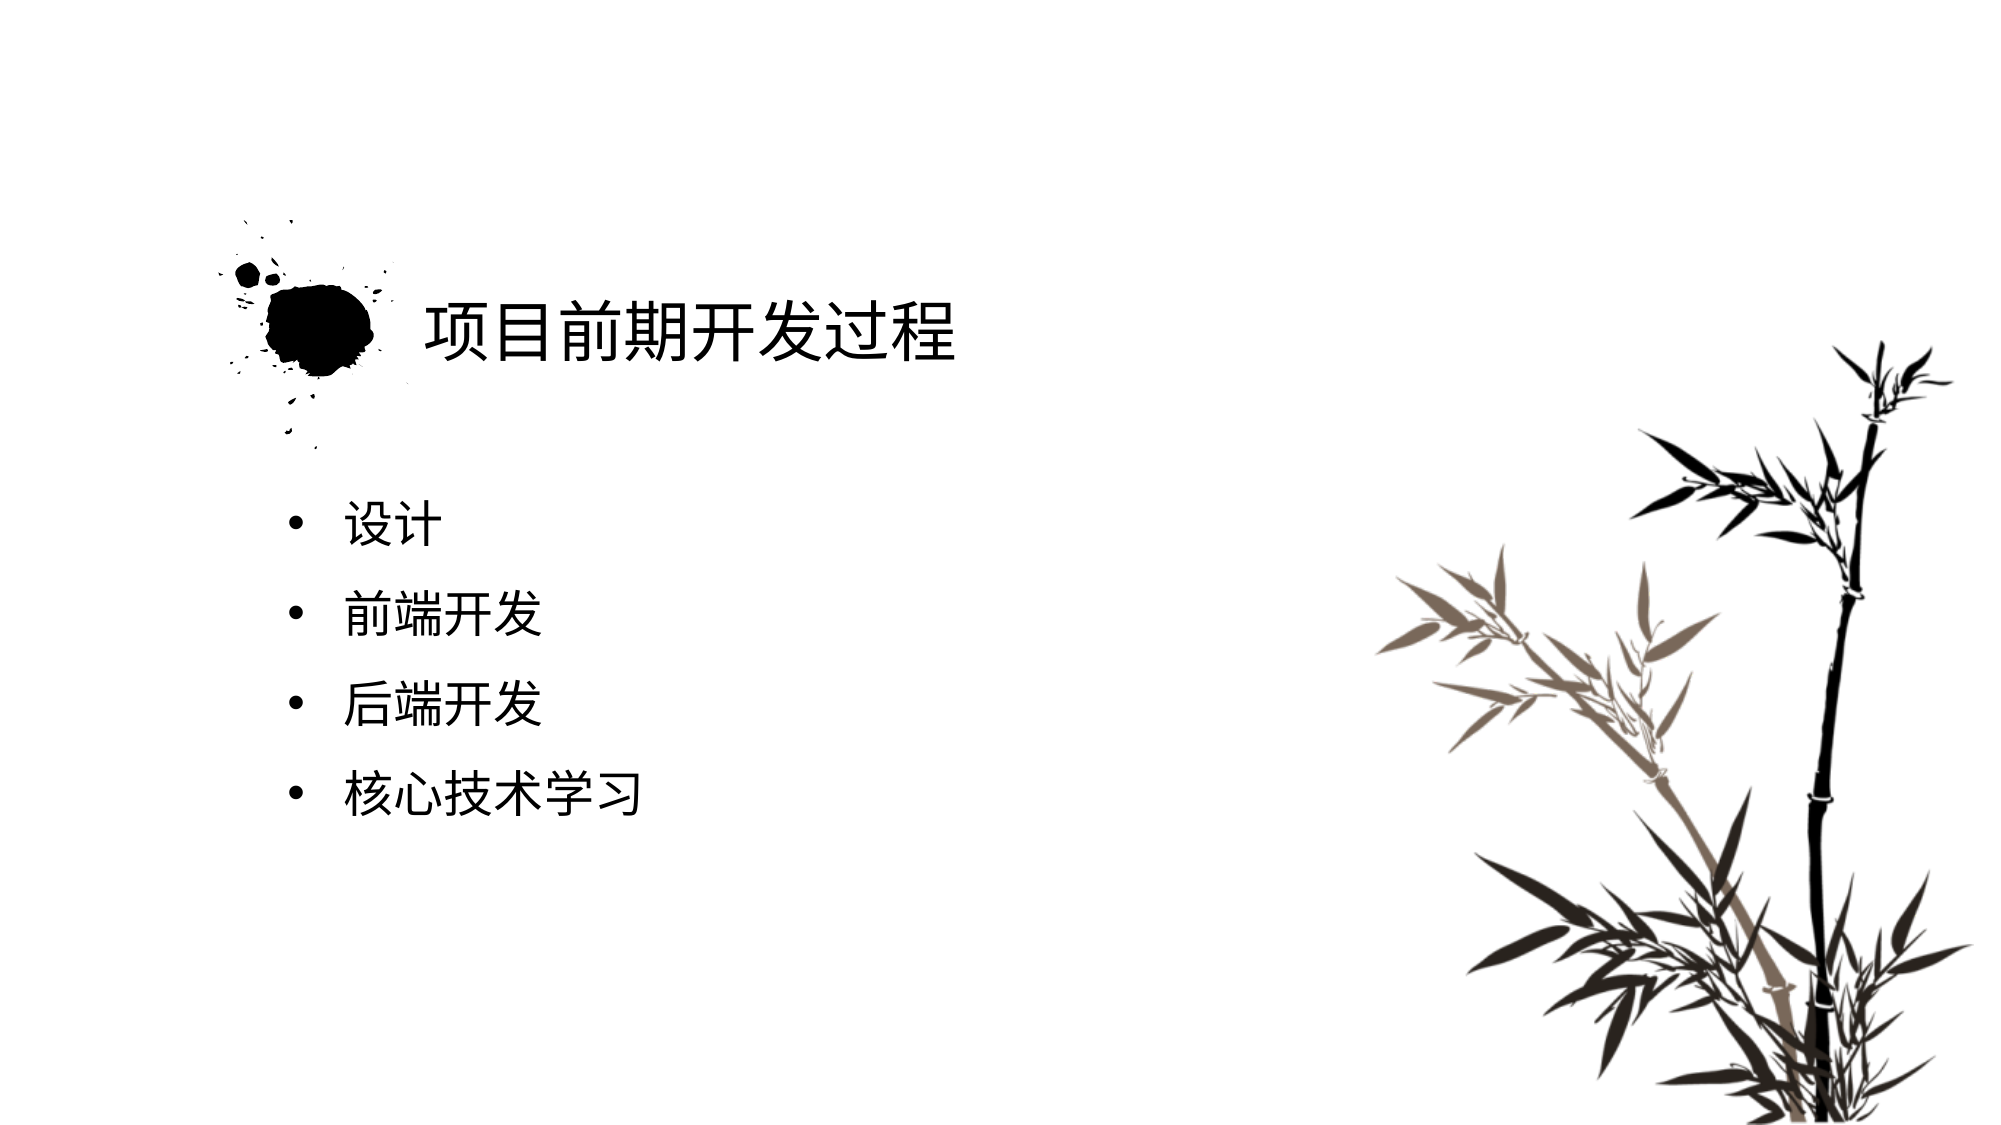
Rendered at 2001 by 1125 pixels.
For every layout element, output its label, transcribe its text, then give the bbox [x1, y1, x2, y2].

title 项目前期开发过程 [409, 291, 1130, 379]
picture [1374, 340, 1974, 1125]
picture [217, 220, 409, 450]
text_box 设计 前端开发 后端开发 核心技术学习 [272, 455, 1374, 830]
